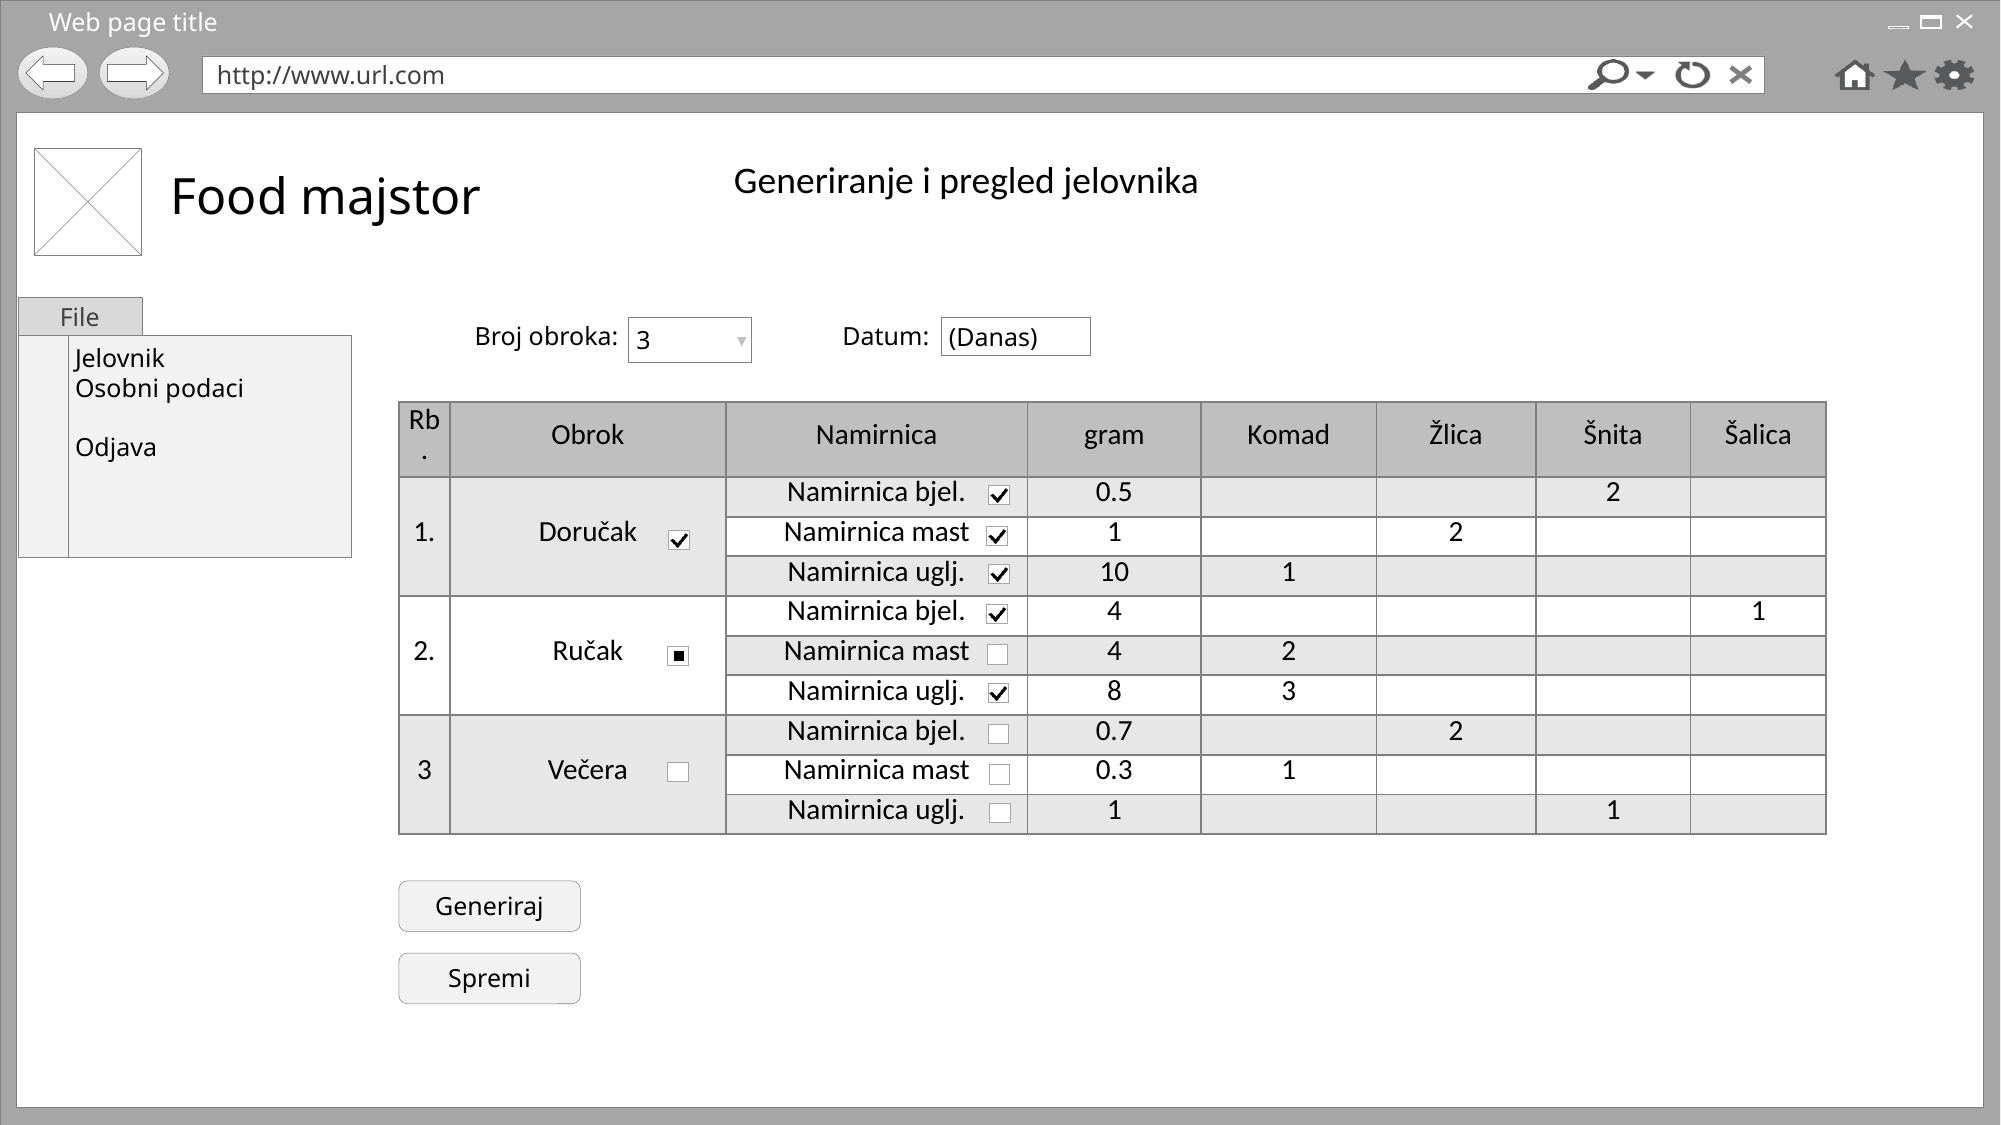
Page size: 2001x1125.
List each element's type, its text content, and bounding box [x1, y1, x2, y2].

table_cell [1691, 518, 1825, 555]
table_header Obrok [451, 403, 725, 476]
picture [1883, 59, 1926, 90]
table_cell Namirnica bjel. [727, 597, 1027, 635]
table_header Šnita [1537, 403, 1690, 476]
table_cell [1691, 716, 1825, 754]
table_cell [1691, 795, 1825, 833]
table_cell 1 [1202, 756, 1376, 794]
table_header Namirnica [727, 403, 1027, 476]
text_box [628, 317, 751, 362]
table_cell 1. [400, 478, 449, 595]
table_cell [1202, 795, 1376, 833]
table_header Šalica [1691, 403, 1825, 476]
table_cell 3 [1202, 676, 1376, 714]
table_cell 0.3 [1028, 756, 1200, 794]
table_cell Večera [451, 716, 725, 833]
table_cell [1537, 518, 1690, 555]
table_cell 2 [1202, 637, 1376, 674]
table_cell Namirnica uglj. [727, 557, 1027, 595]
table_cell [1377, 637, 1535, 674]
table_cell [1377, 597, 1535, 635]
table_cell [1537, 756, 1690, 794]
table_header Žlica [1377, 403, 1535, 476]
table_cell 1 [1202, 557, 1376, 595]
table_header gram [1028, 403, 1200, 476]
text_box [979, 519, 1015, 554]
picture [1588, 59, 1629, 90]
table_cell [1691, 676, 1825, 714]
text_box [661, 523, 697, 558]
table_cell [1377, 756, 1535, 794]
table_cell [1691, 557, 1825, 595]
table_cell [1537, 676, 1690, 714]
table_cell [1202, 518, 1376, 555]
text_box [667, 645, 689, 666]
text_box Broj obroka: [459, 317, 628, 356]
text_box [981, 557, 1017, 592]
table_cell [1537, 637, 1690, 674]
table_cell [1537, 716, 1690, 754]
text_box [986, 644, 1009, 665]
table_cell Namirnica uglj. [727, 676, 1027, 714]
table_cell Namirnica bjel. [727, 478, 1027, 516]
text_box [988, 764, 1010, 785]
table_cell [1537, 597, 1690, 635]
table_cell Namirnica mast [727, 518, 1027, 555]
table_cell [1202, 478, 1376, 516]
table_cell [1377, 676, 1535, 714]
picture [1934, 59, 1975, 90]
table_cell [1691, 478, 1825, 516]
table_cell [1202, 716, 1376, 754]
text_box Datum: [827, 317, 940, 356]
table_cell [1202, 597, 1376, 635]
table_cell 1 [1691, 597, 1825, 635]
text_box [980, 676, 1016, 711]
picture [1672, 59, 1712, 90]
table_cell 2 [1377, 518, 1535, 555]
text_box Generiraj [397, 879, 582, 933]
table_cell [1377, 795, 1535, 833]
table_cell 1 [1537, 795, 1690, 833]
table_header Komad [1202, 403, 1376, 476]
table_cell 10 [1028, 557, 1200, 595]
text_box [979, 597, 1015, 632]
table_cell 1 [1028, 795, 1200, 833]
text_box [667, 761, 689, 783]
table_cell Namirnica mast [727, 756, 1027, 794]
table_cell 8 [1028, 676, 1200, 714]
table_cell Doručak [451, 478, 725, 595]
table_cell Namirnica bjel. [727, 716, 1027, 754]
table_cell Namirnica mast [727, 637, 1027, 674]
table_header Rb. [400, 403, 449, 476]
table_cell [1691, 756, 1825, 794]
table_cell 0.7 [1028, 716, 1200, 754]
picture [1636, 68, 1655, 82]
text_box (Danas) [940, 317, 1091, 356]
table_cell 3 [400, 716, 449, 833]
table_cell 2. [400, 597, 449, 714]
table_cell 1 [1028, 518, 1200, 555]
table_cell Ručak [451, 597, 725, 714]
text_box [674, 651, 684, 661]
table_cell 4 [1028, 637, 1200, 674]
text_box [989, 802, 1011, 823]
table_cell Namirnica uglj. [727, 795, 1027, 833]
text_box Generiranje i pregled jelovnika [719, 148, 1641, 209]
picture [1834, 59, 1875, 90]
table_cell 4 [1028, 597, 1200, 635]
text_box Spremi [397, 951, 582, 1005]
table_cell 0.5 [1028, 478, 1200, 516]
text_box [987, 723, 1009, 744]
table_cell [1537, 557, 1690, 595]
table_cell [1691, 637, 1825, 674]
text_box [981, 478, 1017, 513]
table_cell 2 [1377, 716, 1535, 754]
table_cell [1377, 557, 1535, 595]
table_cell [1377, 478, 1535, 516]
table_cell 2 [1537, 478, 1690, 516]
